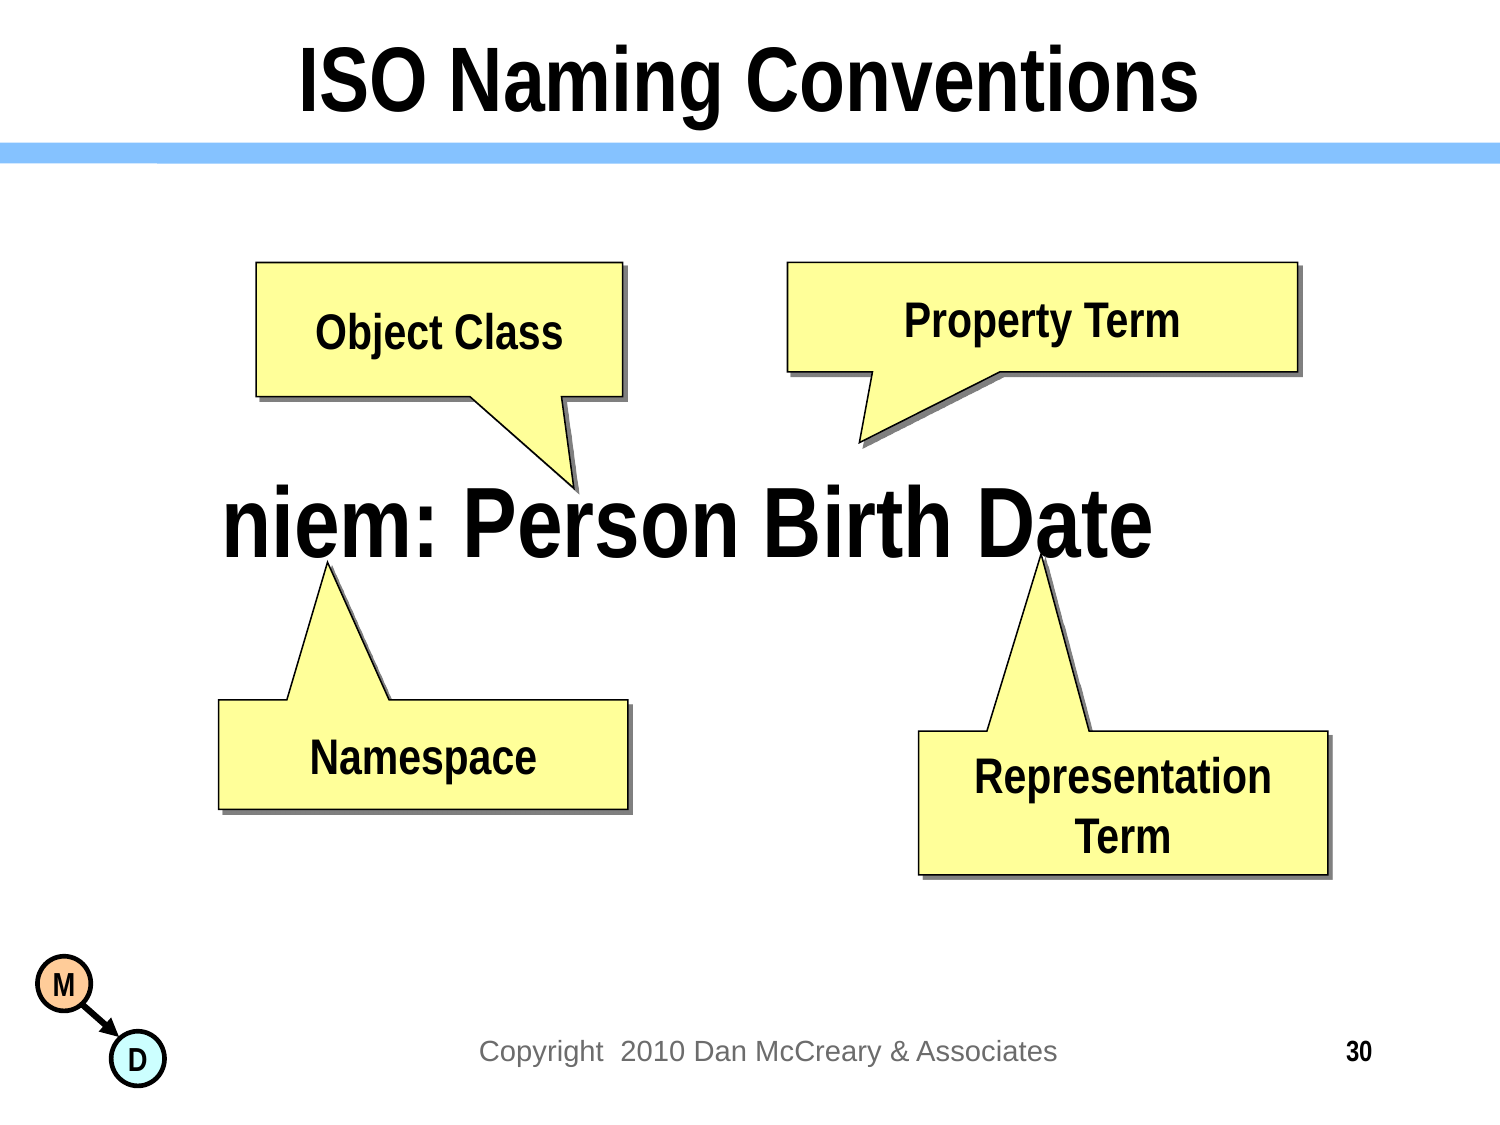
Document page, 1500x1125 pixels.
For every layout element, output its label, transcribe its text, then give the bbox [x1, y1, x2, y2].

text_box Object Class [256, 262, 623, 489]
title ISO Naming Conventions [112, 0, 1388, 151]
text_box niem: Person Birth Date [206, 450, 1170, 585]
footer Copyright 2010 Dan McCreary & Associates [424, 1024, 1113, 1101]
slide_number 30 [1299, 1024, 1388, 1101]
text_box Representation Term [918, 553, 1328, 875]
text_box Namespace [218, 562, 628, 810]
text_box Property Term [787, 262, 1298, 443]
